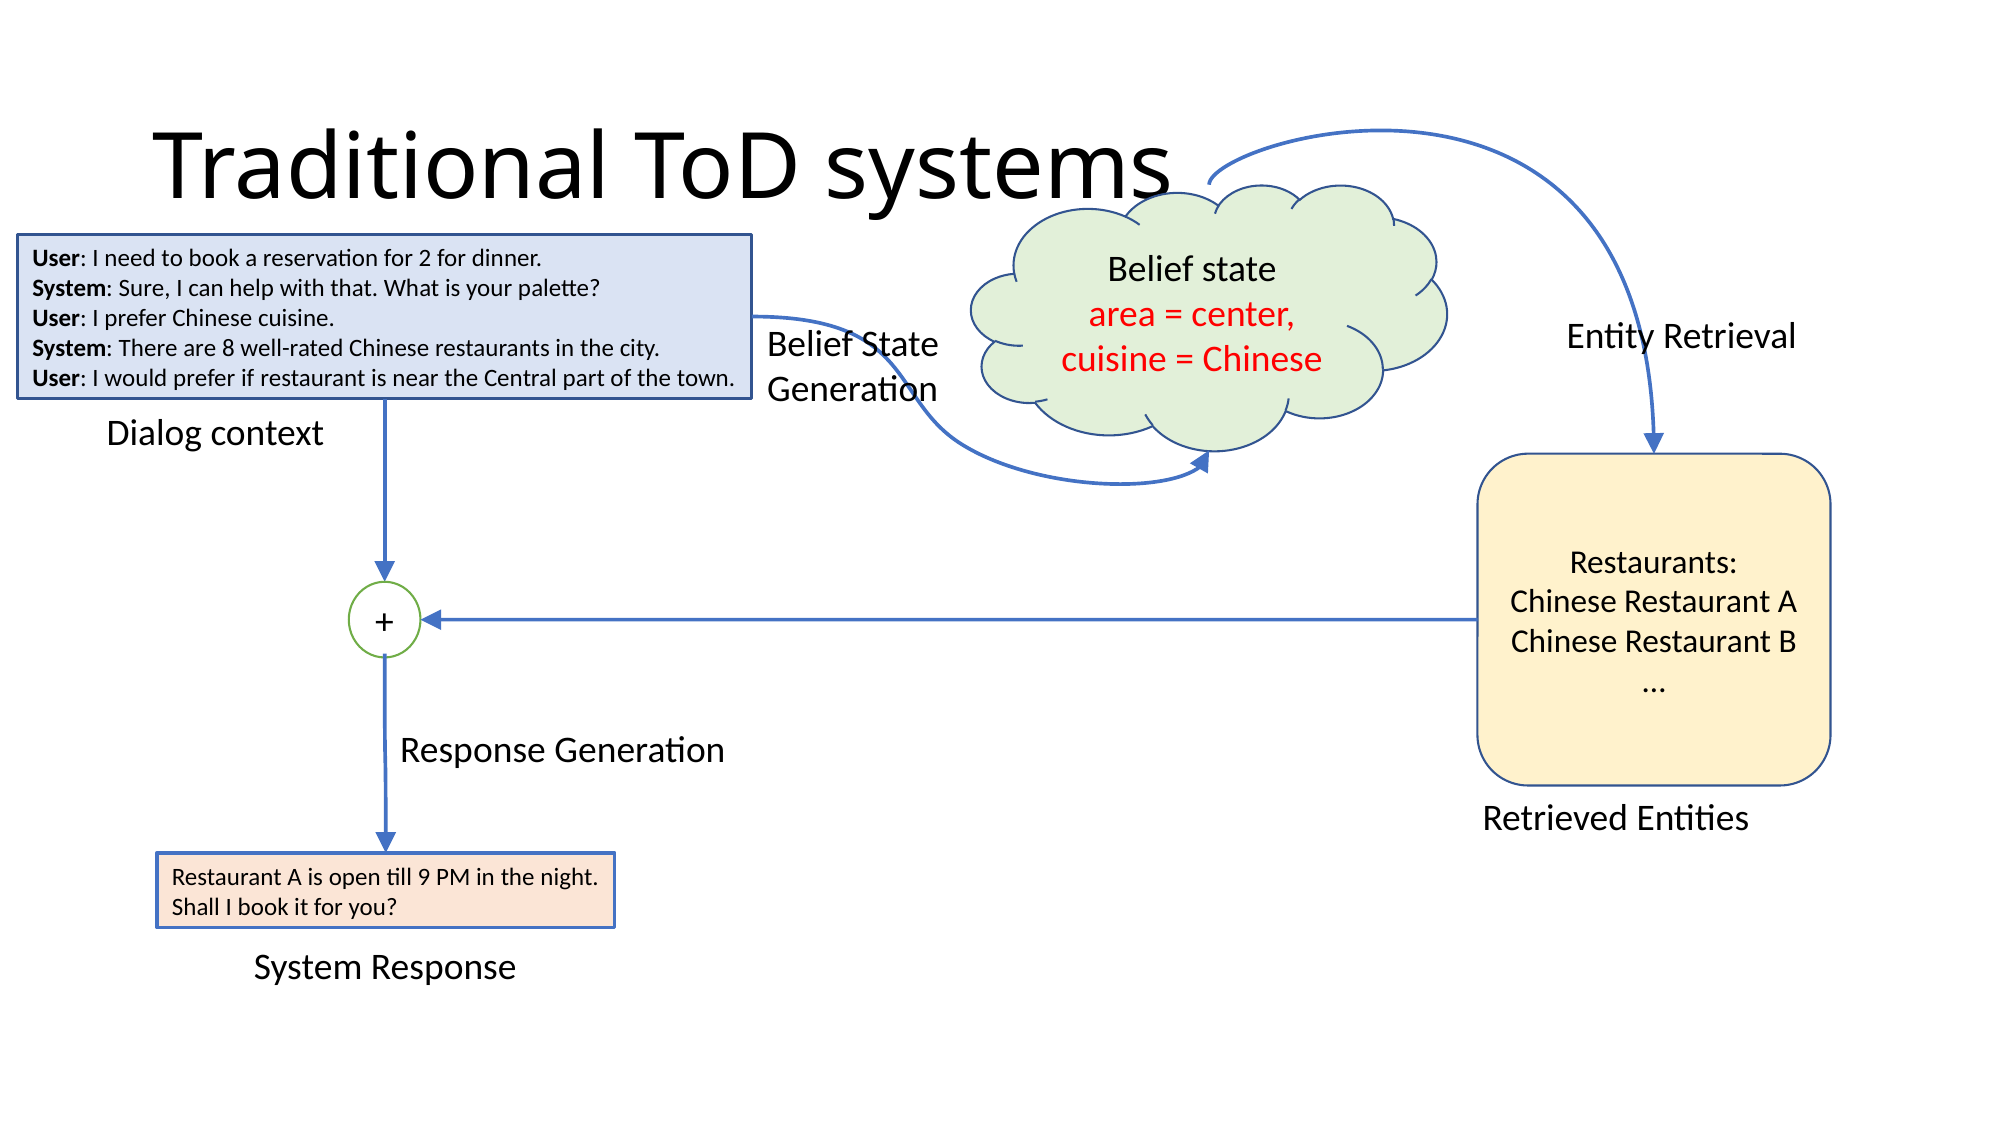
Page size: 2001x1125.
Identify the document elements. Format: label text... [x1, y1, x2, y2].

text_box User: I need to book a reservation for 2 for dinner. System: Sure, I can help with that. What is your palette? User: I prefer Chinese cuisine. System: There are 8 well-rated Chinese restaurants in the city. User: I would prefer if restaurant is near the Central part of the town. [17, 234, 752, 399]
title Traditional ToD systems [137, 59, 1863, 278]
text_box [1446, 317, 1655, 454]
text_box Restaurant A is open till 9 PM in the night. Shall I book it for you? [157, 852, 615, 928]
text_box Retrieved Entities [1467, 785, 1765, 846]
text_box Belief State Generation [752, 311, 972, 417]
text_box Restaurants: Chinese Restaurant A Chinese Restaurant B … [1476, 452, 1832, 787]
text_box Dialog context [91, 400, 340, 461]
text_box + [347, 580, 422, 659]
text_box Response Generation [385, 717, 741, 778]
text_box Belief state area = center, cuisine = Chinese [969, 184, 1449, 453]
text_box System Response [239, 934, 533, 995]
text_box Entity Retrieval [1551, 303, 1812, 363]
